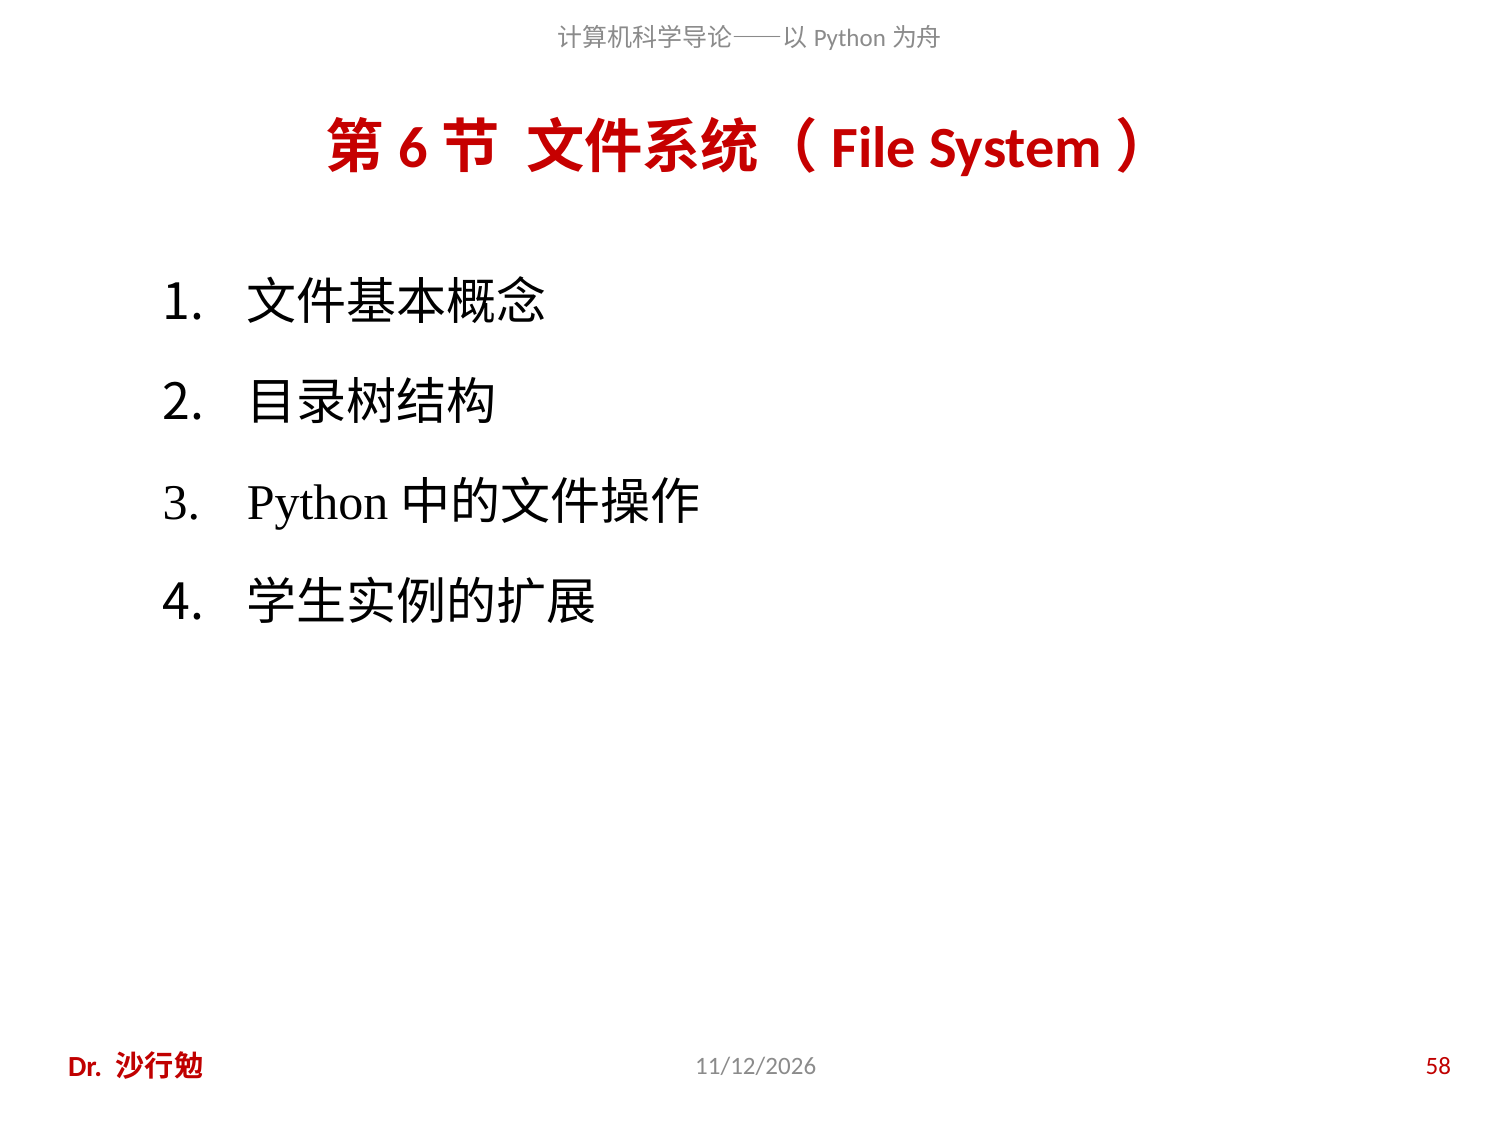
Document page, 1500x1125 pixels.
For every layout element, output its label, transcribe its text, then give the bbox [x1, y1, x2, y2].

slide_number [501, 1035, 1010, 1095]
title 第6节 文件系统（File System） [75, 79, 1425, 209]
list 文件基本概念 目录树结构 Python中的文件操作 学生实例的扩展 [147, 231, 1376, 1005]
slide_number 58 [1116, 1035, 1467, 1095]
footer Dr. 沙行勉 [53, 1035, 386, 1095]
